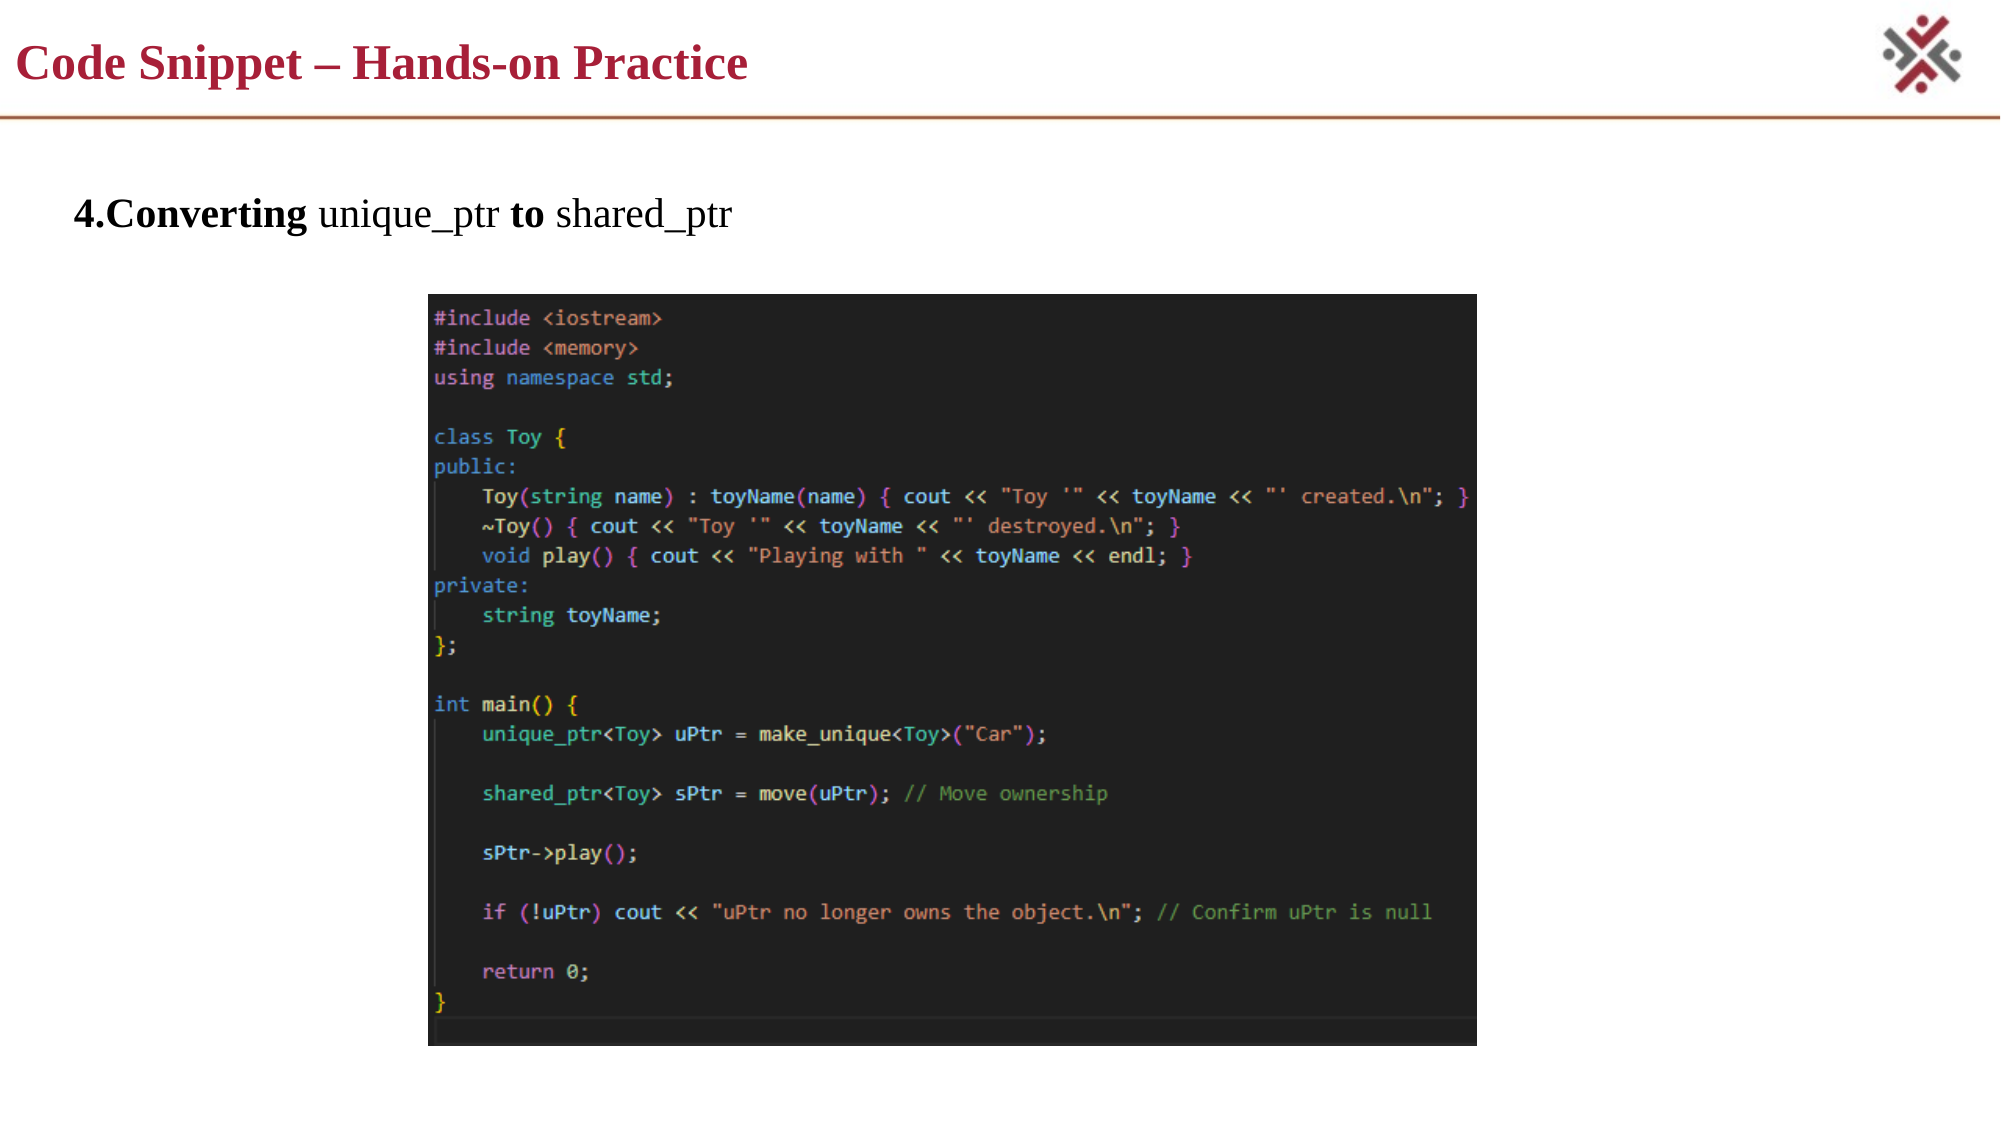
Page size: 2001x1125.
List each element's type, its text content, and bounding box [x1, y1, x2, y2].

picture [0, 0, 2001, 1125]
title Code Snippet – Hands-on Practice [0, 23, 1016, 103]
text_box 4.Converting unique_ptr to shared_ptr [59, 178, 1344, 294]
